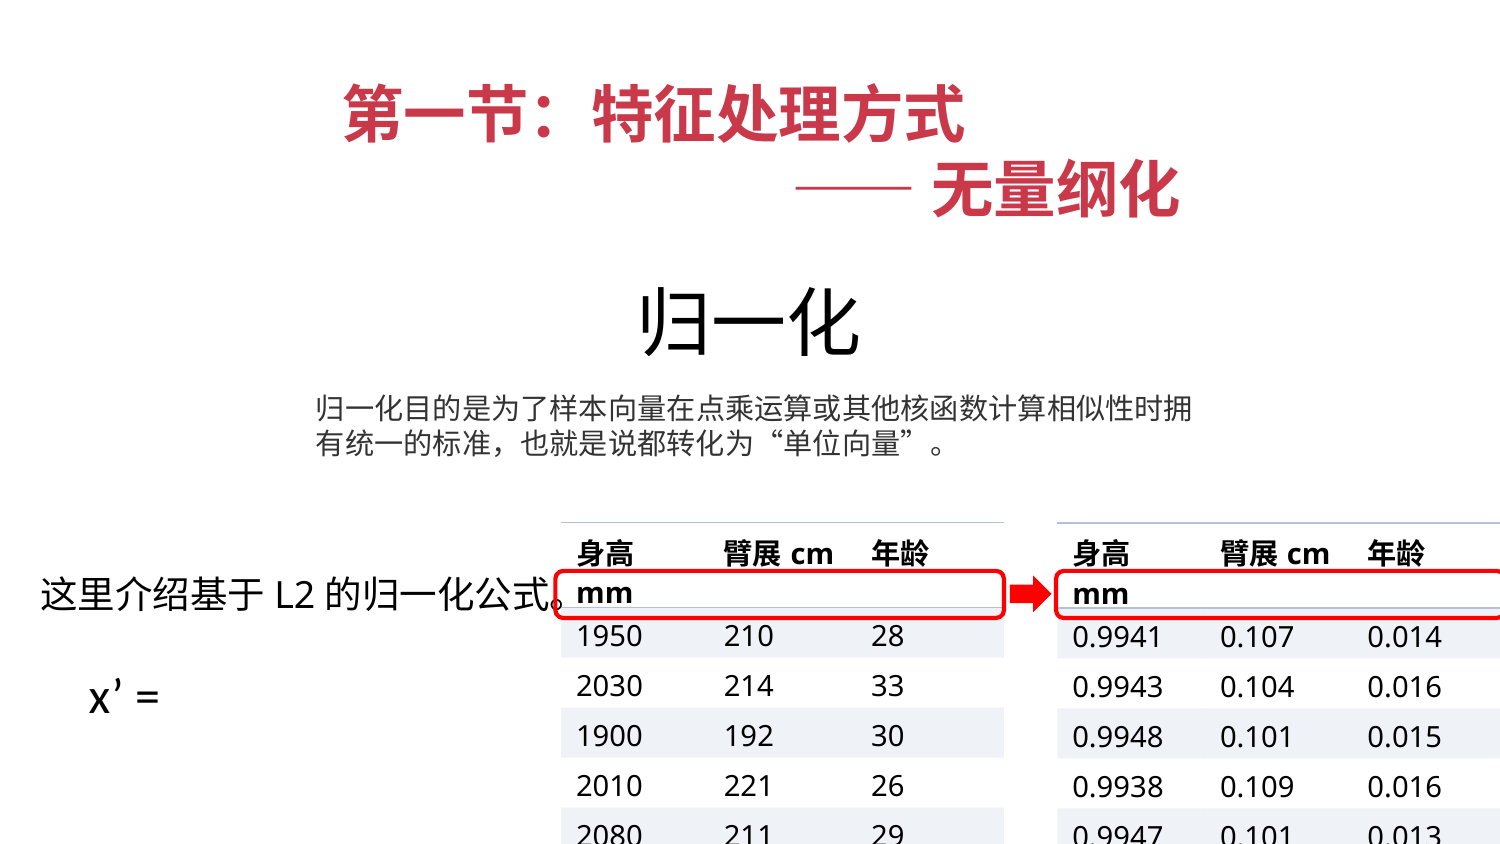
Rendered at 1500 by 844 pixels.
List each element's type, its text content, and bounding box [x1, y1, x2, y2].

table_cell 0.016 [1353, 658, 1500, 708]
table_cell 0.9947 [1057, 808, 1205, 844]
table_cell 0.015 [1353, 708, 1500, 758]
table_header 年龄 [1353, 524, 1500, 571]
text_box 这里介绍基于L2的归一化公式。 [25, 563, 561, 623]
text_box 归一化目的是为了样本向量在点乘运算或其他核函数计算相似性时拥有统一的标准，也就是说都转化为“单位向量”。 [301, 383, 1223, 468]
table_cell 1900 [561, 708, 709, 758]
table_cell 29 [856, 808, 1004, 844]
table_cell 0.109 [1205, 758, 1353, 808]
table_cell 210 [709, 619, 856, 658]
text_box [1009, 575, 1052, 613]
table_cell 2030 [561, 658, 709, 708]
table_cell 211 [709, 808, 856, 844]
table_cell 1950 [561, 618, 709, 658]
table_cell 0.104 [1205, 658, 1353, 708]
table_cell 26 [856, 758, 1004, 808]
table_cell 0.101 [1205, 808, 1353, 844]
text_box 归一化 [621, 268, 877, 373]
table_cell 0.014 [1353, 618, 1500, 658]
table_header 臂展cm [1205, 524, 1353, 570]
text_box [555, 570, 1004, 619]
table_cell 2010 [561, 758, 709, 808]
table_cell 221 [709, 758, 856, 808]
table_cell 28 [856, 614, 1004, 658]
table_cell 0.107 [1205, 619, 1353, 658]
table_cell 0.9948 [1057, 708, 1205, 758]
table_cell 30 [856, 708, 1004, 758]
table_cell 33 [856, 658, 1004, 708]
table_header 身高mm [561, 523, 709, 571]
table_cell 2080 [561, 808, 709, 844]
table_cell 0.9938 [1057, 758, 1205, 808]
table_cell 0.9941 [1057, 616, 1205, 658]
text_box 第一节：特征处理方式 ——无量纲化 [326, 67, 1197, 233]
table_cell 214 [709, 658, 856, 708]
table_cell 192 [709, 708, 856, 758]
table_header 身高mm [1057, 524, 1205, 573]
text_box [1056, 570, 1500, 619]
table_cell 0.013 [1353, 808, 1500, 844]
table_cell 0.016 [1353, 758, 1500, 808]
table_header 臂展cm [709, 523, 856, 570]
table_header 年龄 [856, 523, 1004, 575]
table_cell 0.9943 [1057, 658, 1205, 708]
table_cell 0.101 [1205, 708, 1353, 758]
